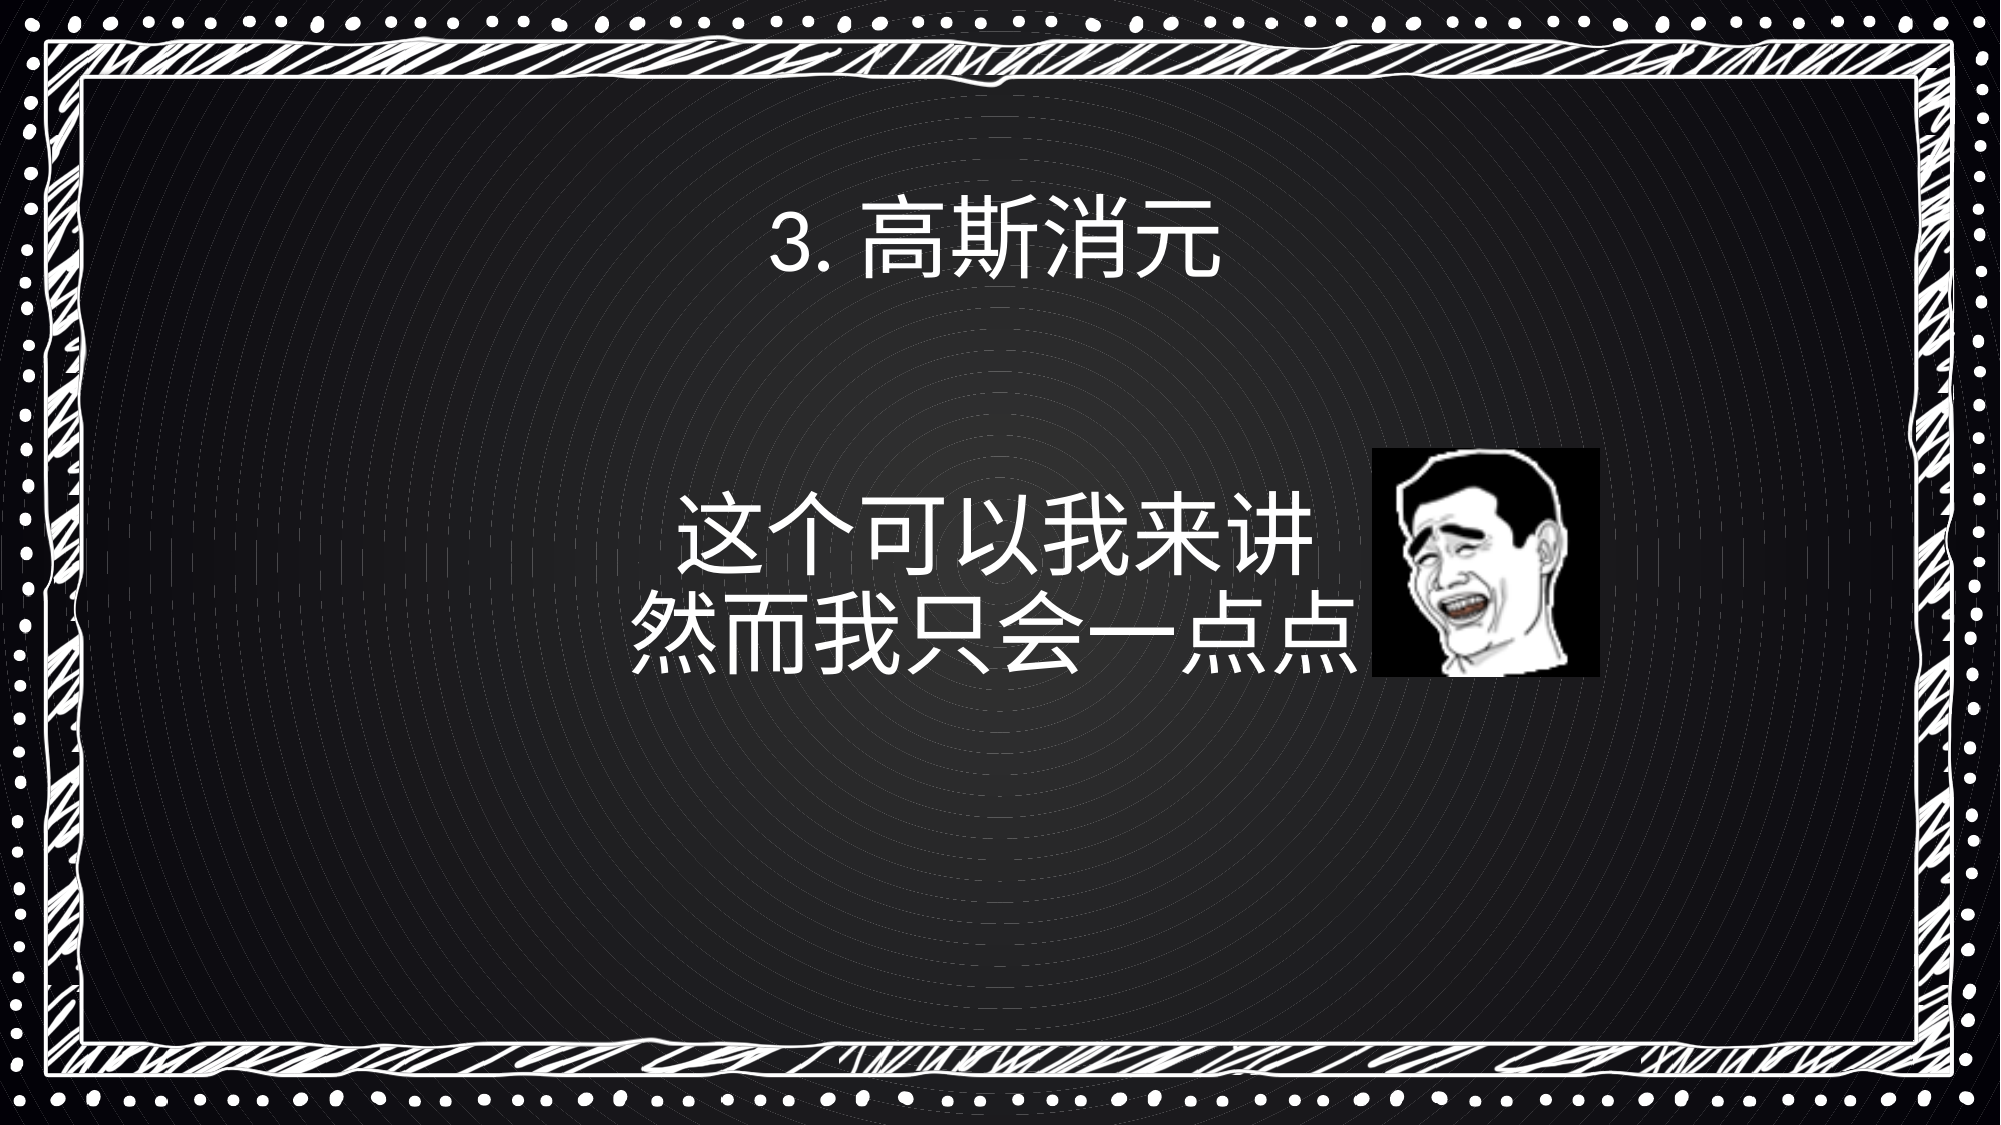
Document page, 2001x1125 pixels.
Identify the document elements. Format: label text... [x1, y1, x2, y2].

text_box 3.高斯消元 这个可以我来讲 然而我只会一点点 [82, 185, 1909, 695]
picture [9, 15, 1991, 1107]
